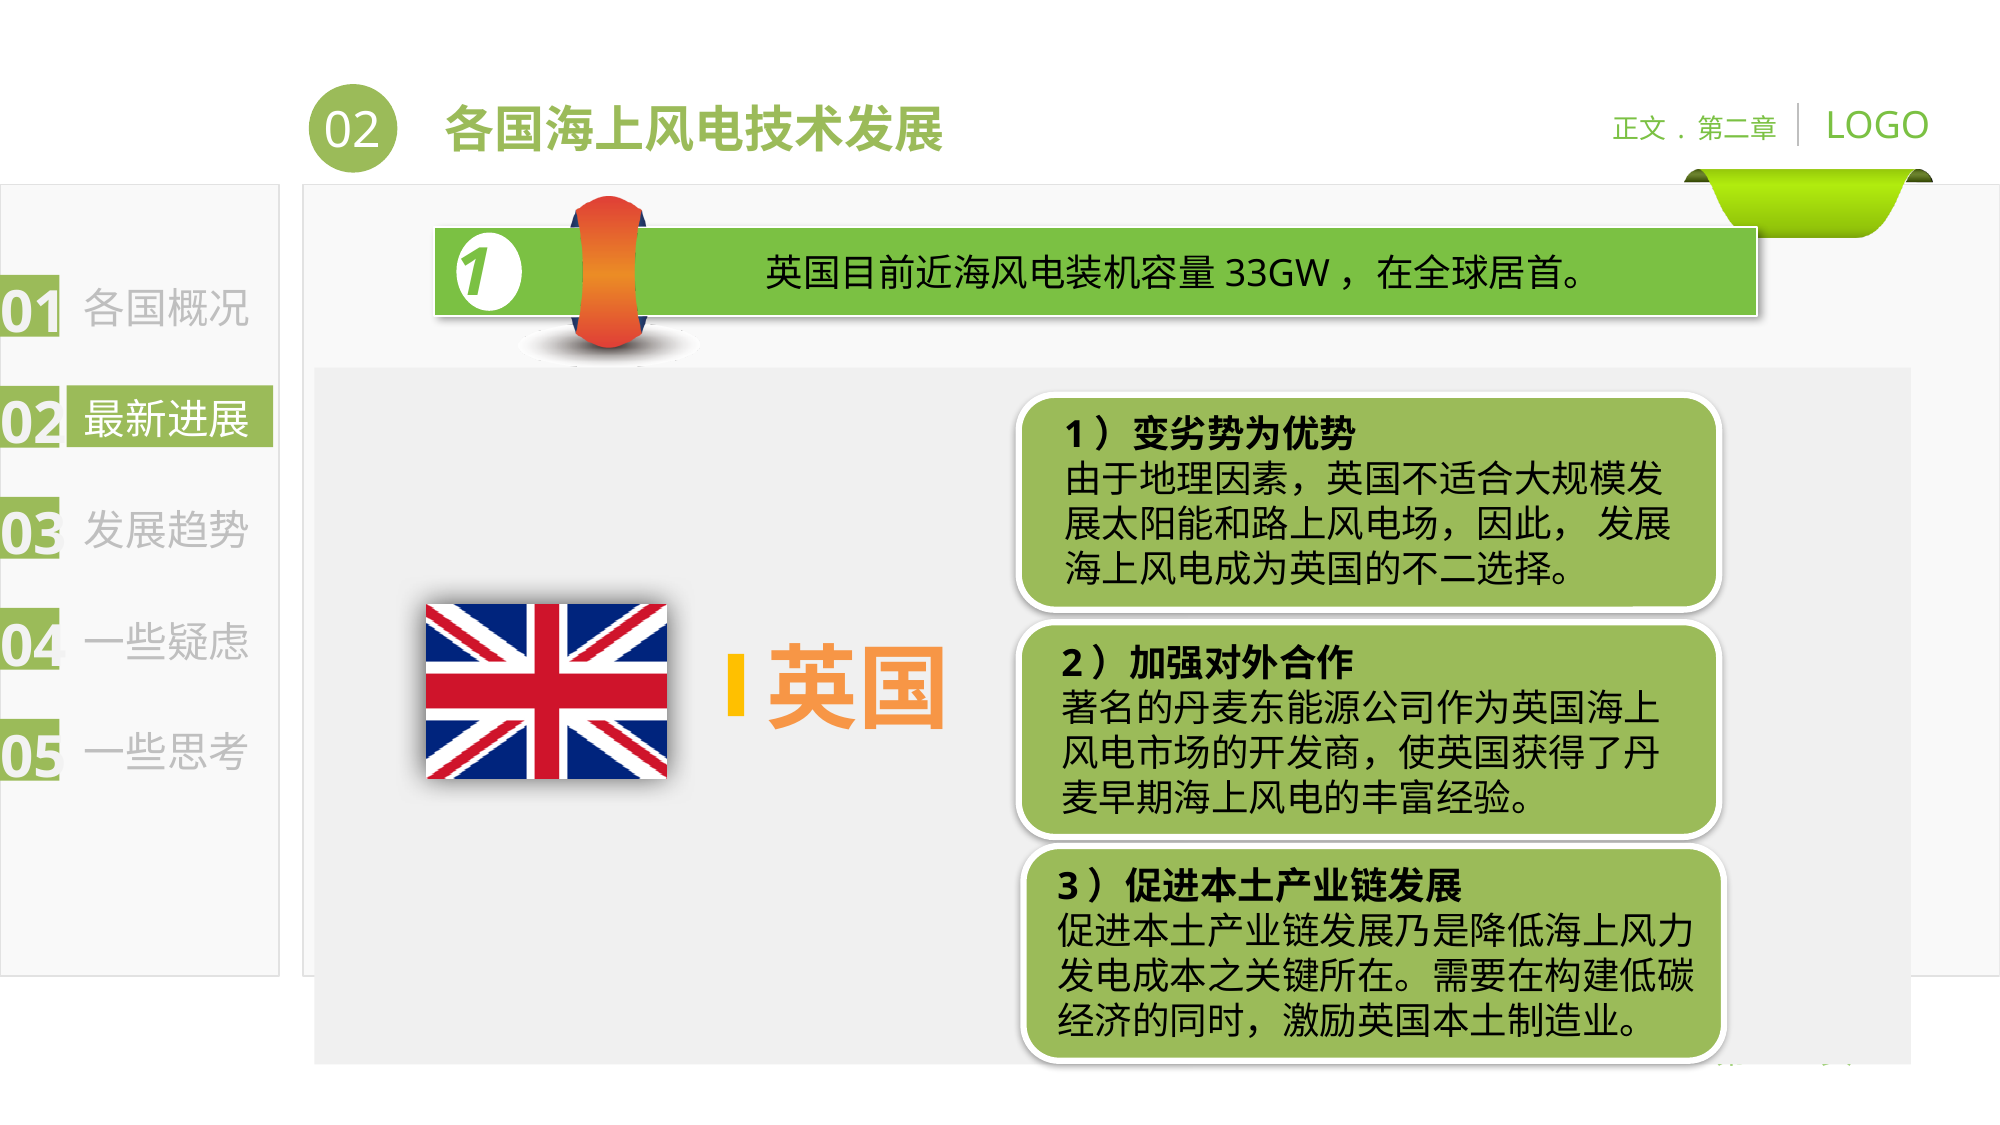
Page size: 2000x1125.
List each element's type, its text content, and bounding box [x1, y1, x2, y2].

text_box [137, 604, 1580, 779]
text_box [1023, 845, 1725, 1062]
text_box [1018, 621, 1720, 838]
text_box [1018, 394, 1720, 610]
text_box 各国海上风电技术发展 [444, 90, 1024, 166]
picture [1684, 168, 1934, 238]
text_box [308, 83, 398, 173]
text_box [433, 196, 1910, 367]
text_box [314, 367, 1911, 1065]
